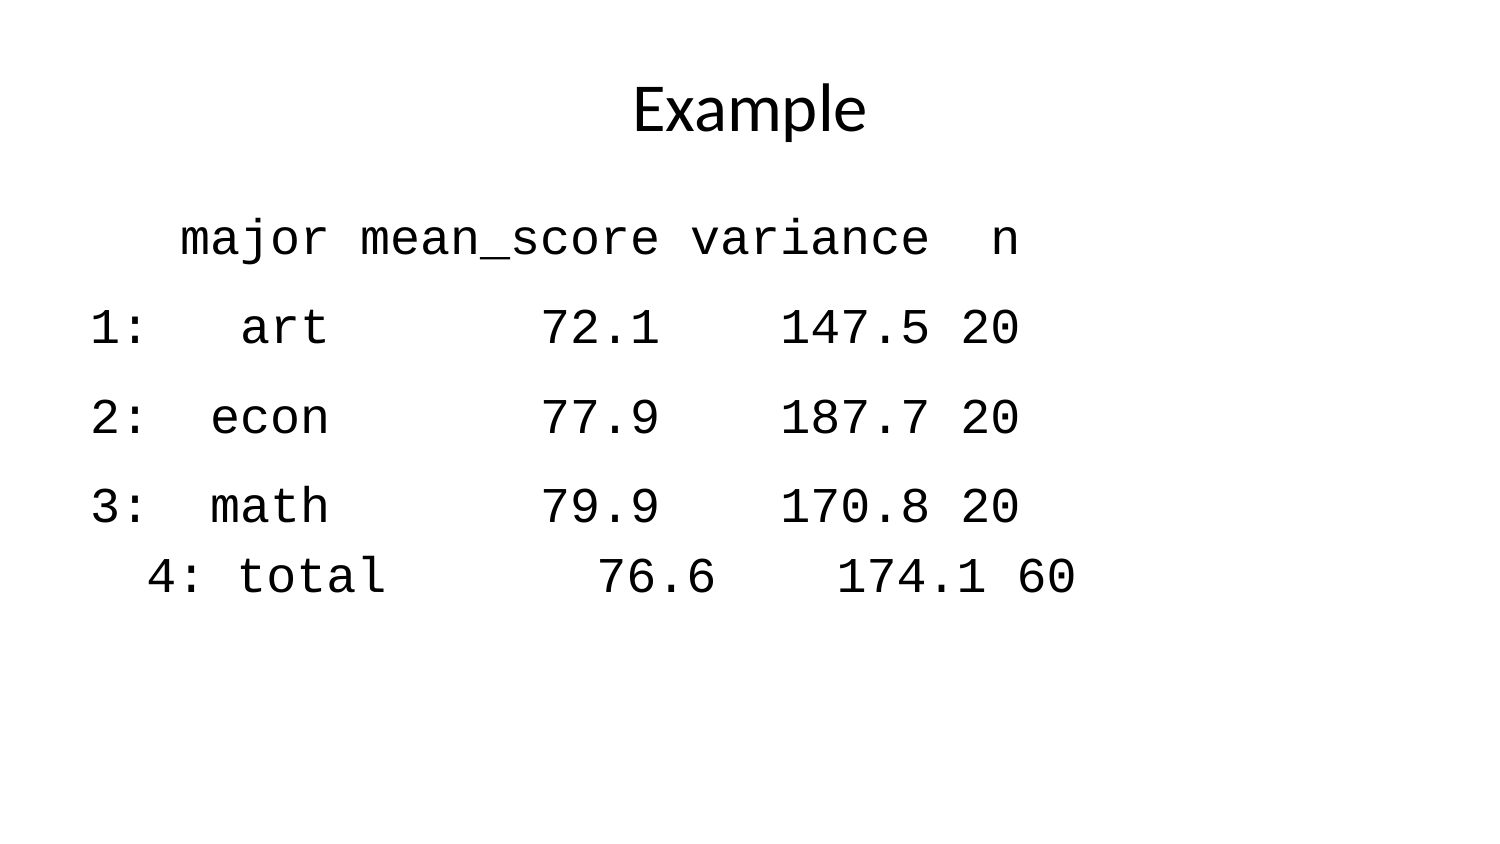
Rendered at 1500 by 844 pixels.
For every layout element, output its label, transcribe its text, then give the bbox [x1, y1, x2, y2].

list major mean_score variance n 1: art 72.1 147.5 20 2: econ 77.9 187.7 20 3: math 79.9 170.8 20 4: total 76.6 174.1 60 [75, 196, 1425, 754]
title Example [75, 33, 1425, 175]
